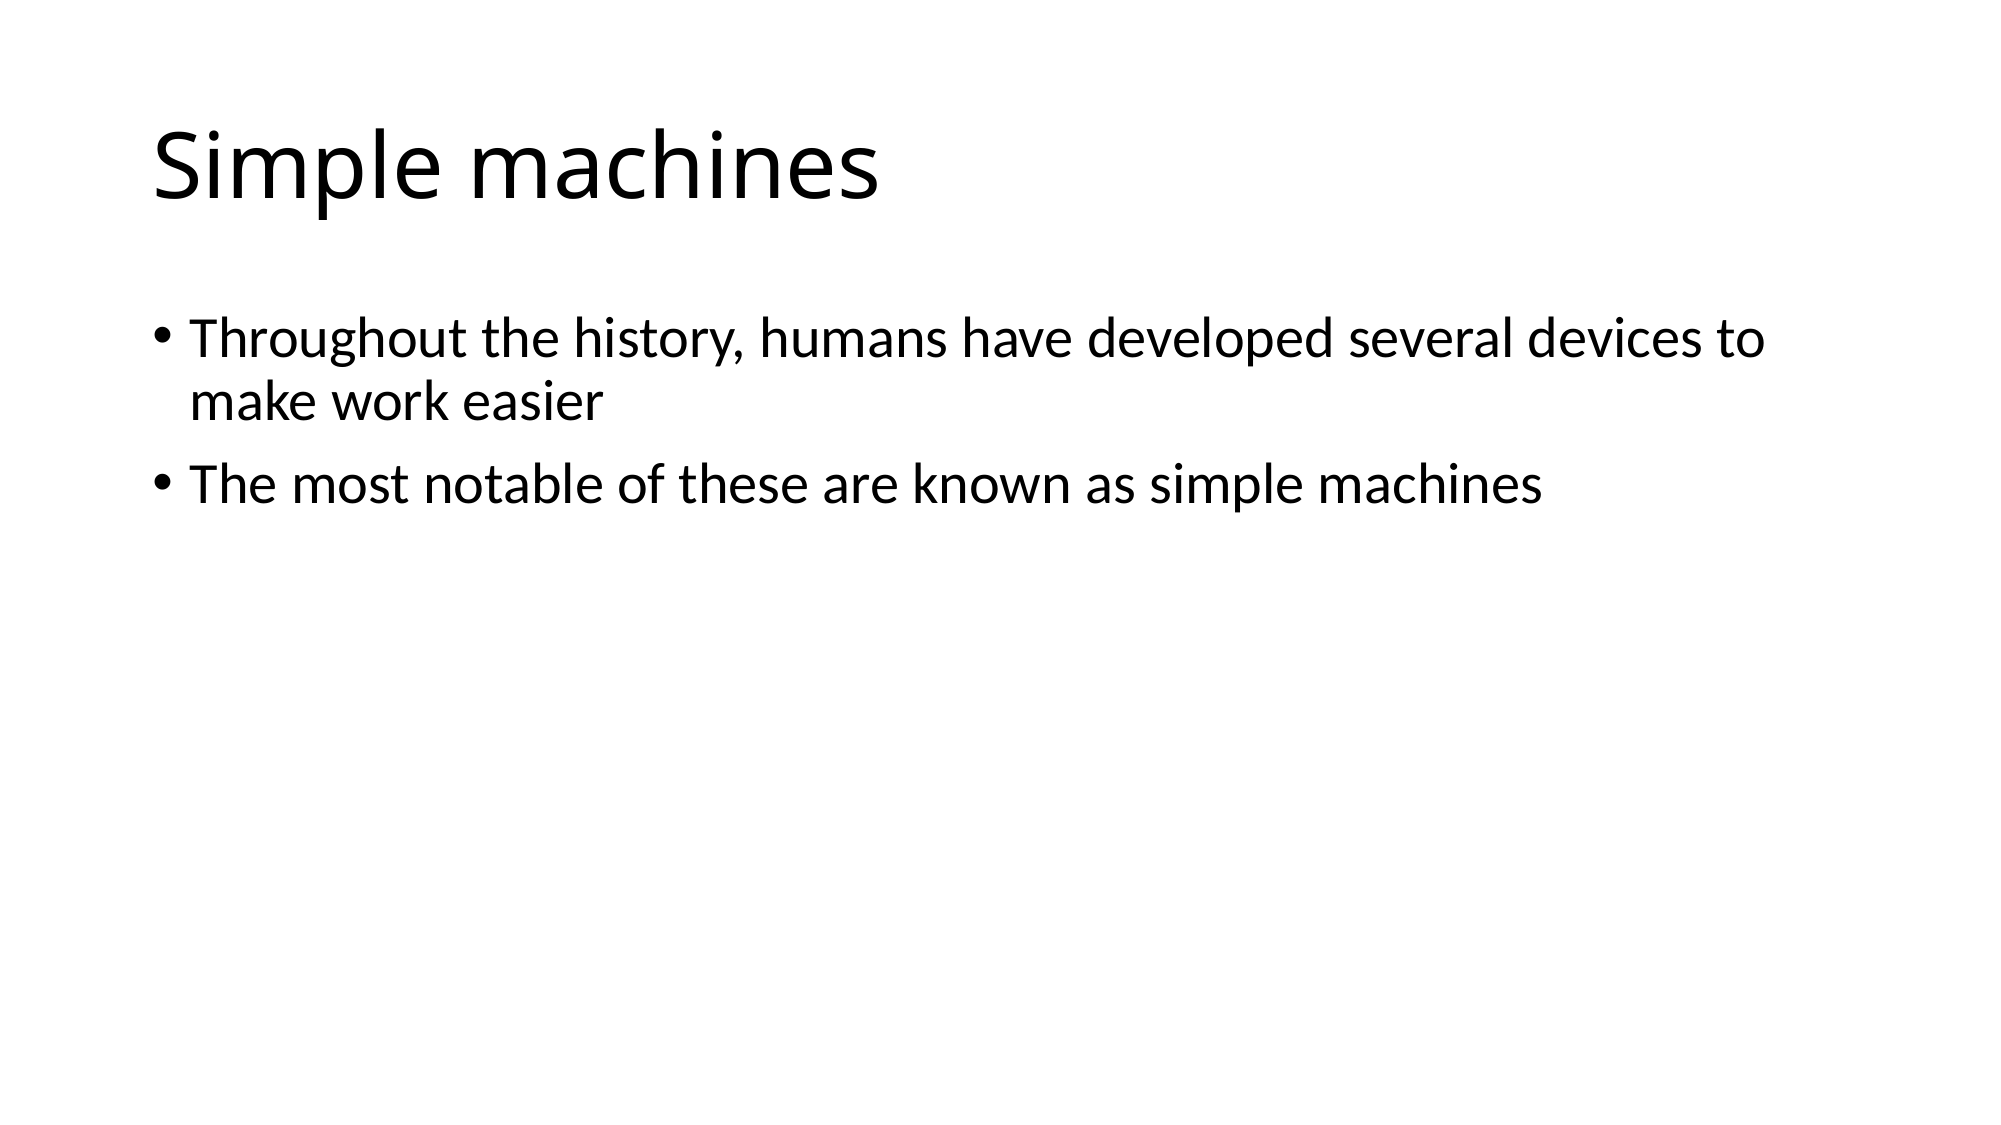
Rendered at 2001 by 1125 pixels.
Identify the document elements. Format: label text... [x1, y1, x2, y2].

title Simple machines [137, 59, 1863, 278]
list Throughout the history, humans have developed several devices to make work easier The most notable of these are known as simple machines [137, 299, 1863, 1014]
